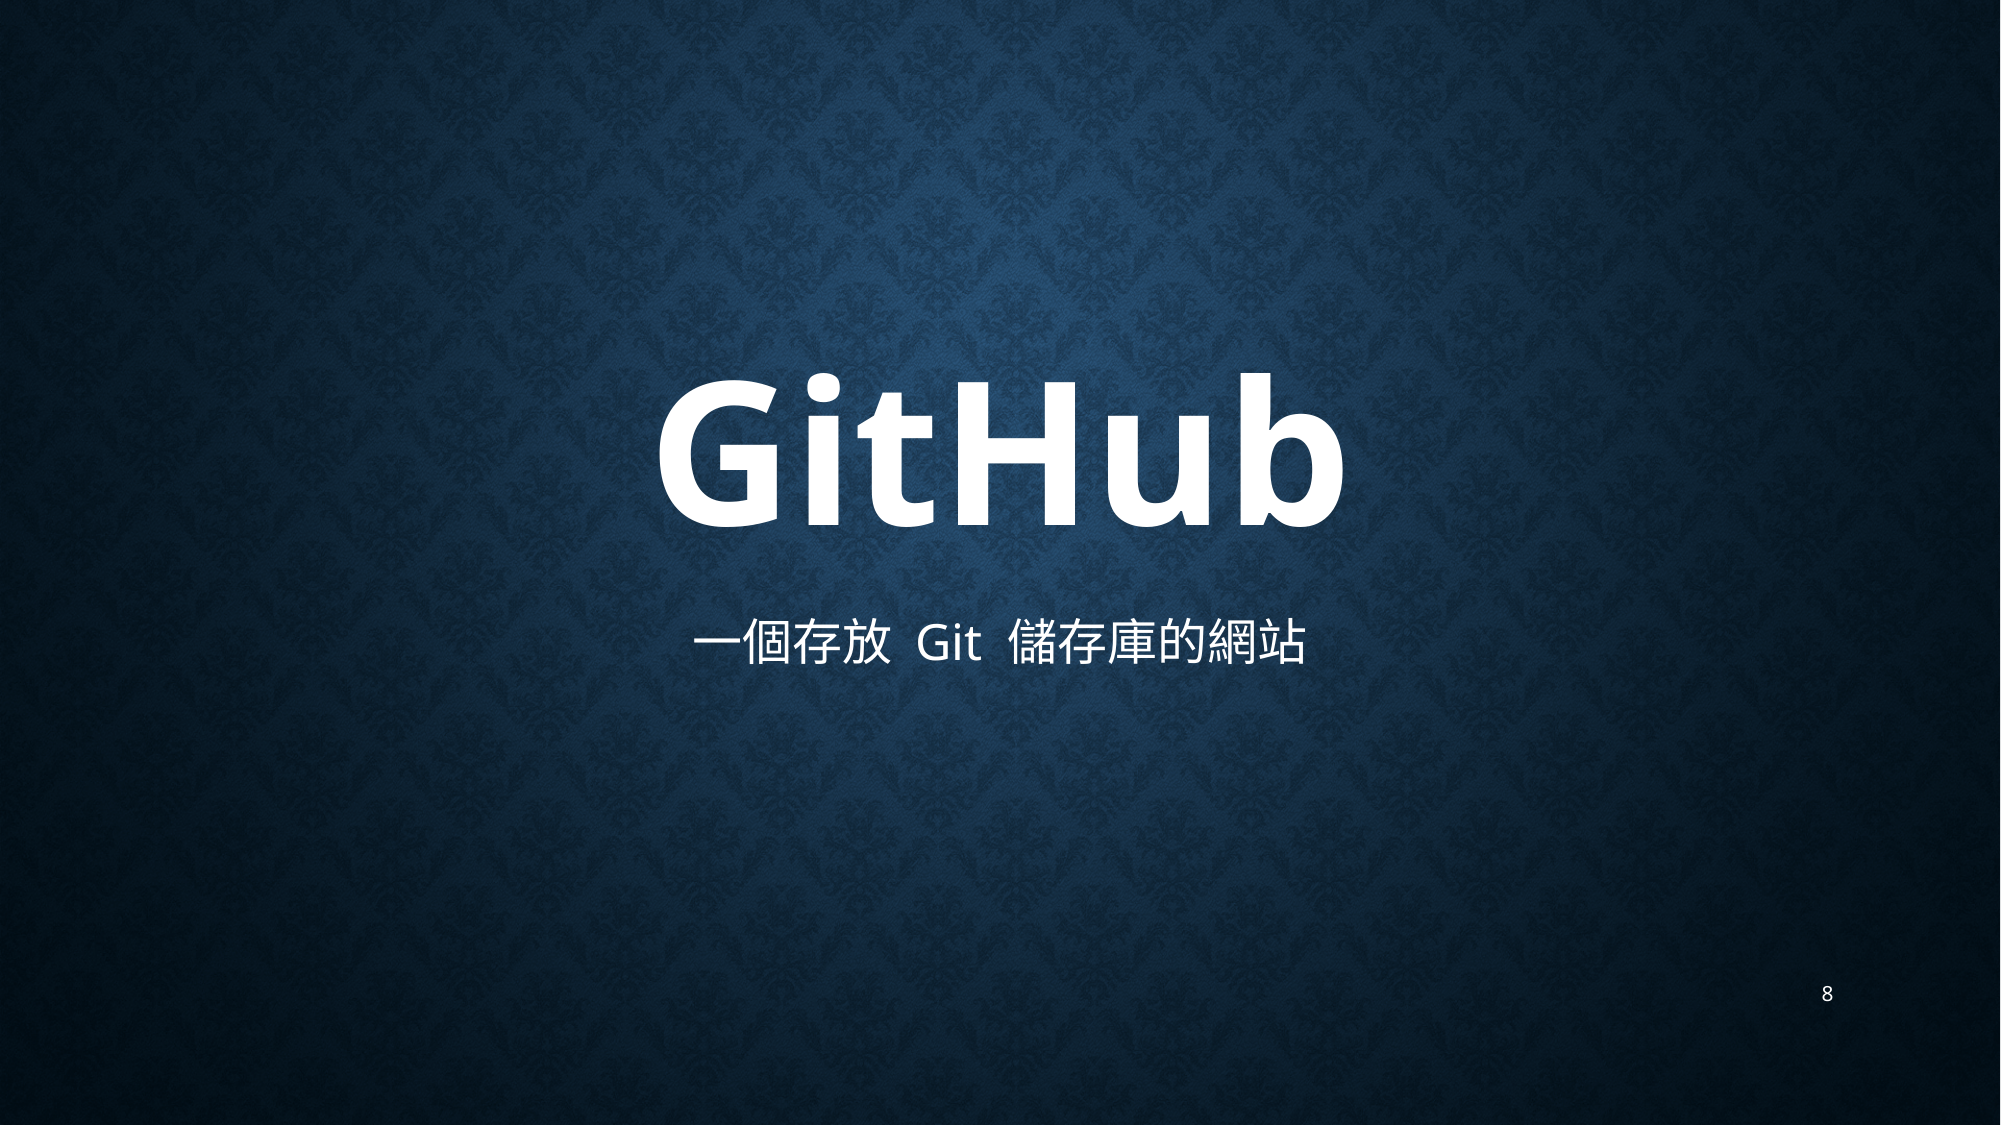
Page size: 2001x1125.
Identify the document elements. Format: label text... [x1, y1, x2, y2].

slide_number 8 [1724, 965, 1849, 1025]
title GitHub [201, 107, 1799, 576]
list 一個存放 Git 儲存庫的網站 [201, 590, 1799, 837]
